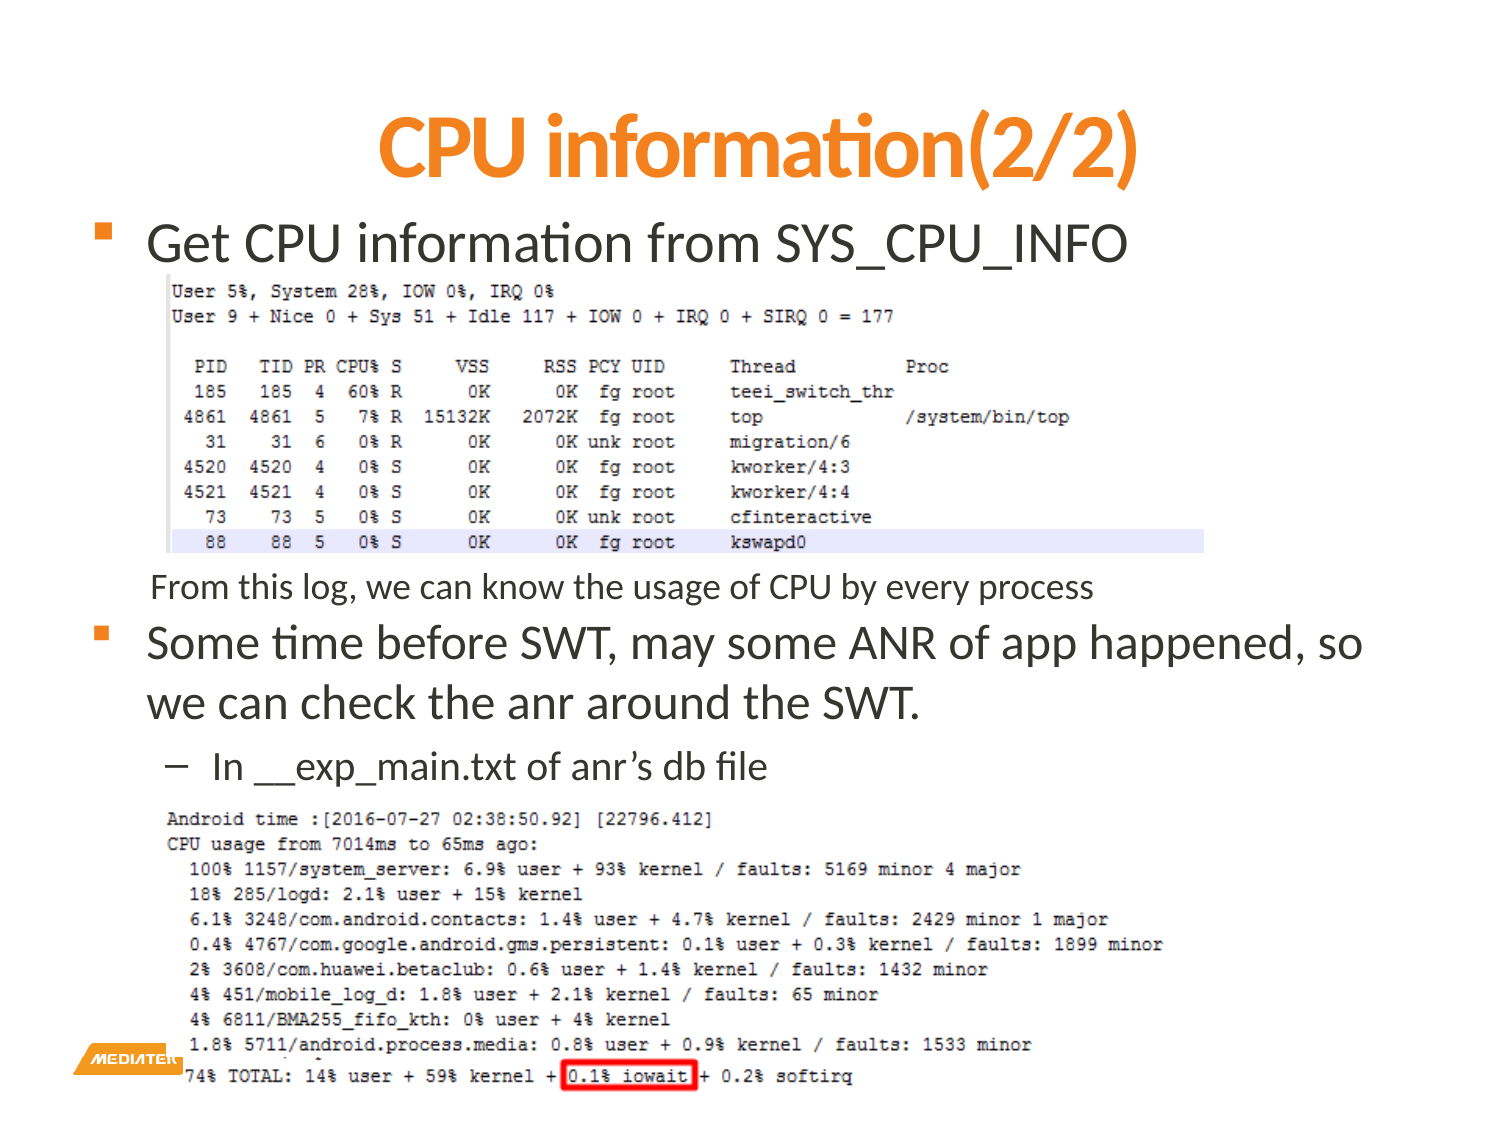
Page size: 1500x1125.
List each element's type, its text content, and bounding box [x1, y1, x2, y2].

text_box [166, 797, 1384, 1107]
picture [73, 1043, 166, 1075]
picture [165, 274, 1204, 554]
title CPU information(2/2) [75, 99, 1425, 196]
list Get CPU information from SYS_CPU_INFO Some time before SWT, may some ANR of app happened, so we can check the anr around the SWT. In __exp_main.txt of anr’s db file [75, 196, 1425, 943]
text_box From this log, we can know the usage of CPU by every process [135, 554, 1235, 615]
